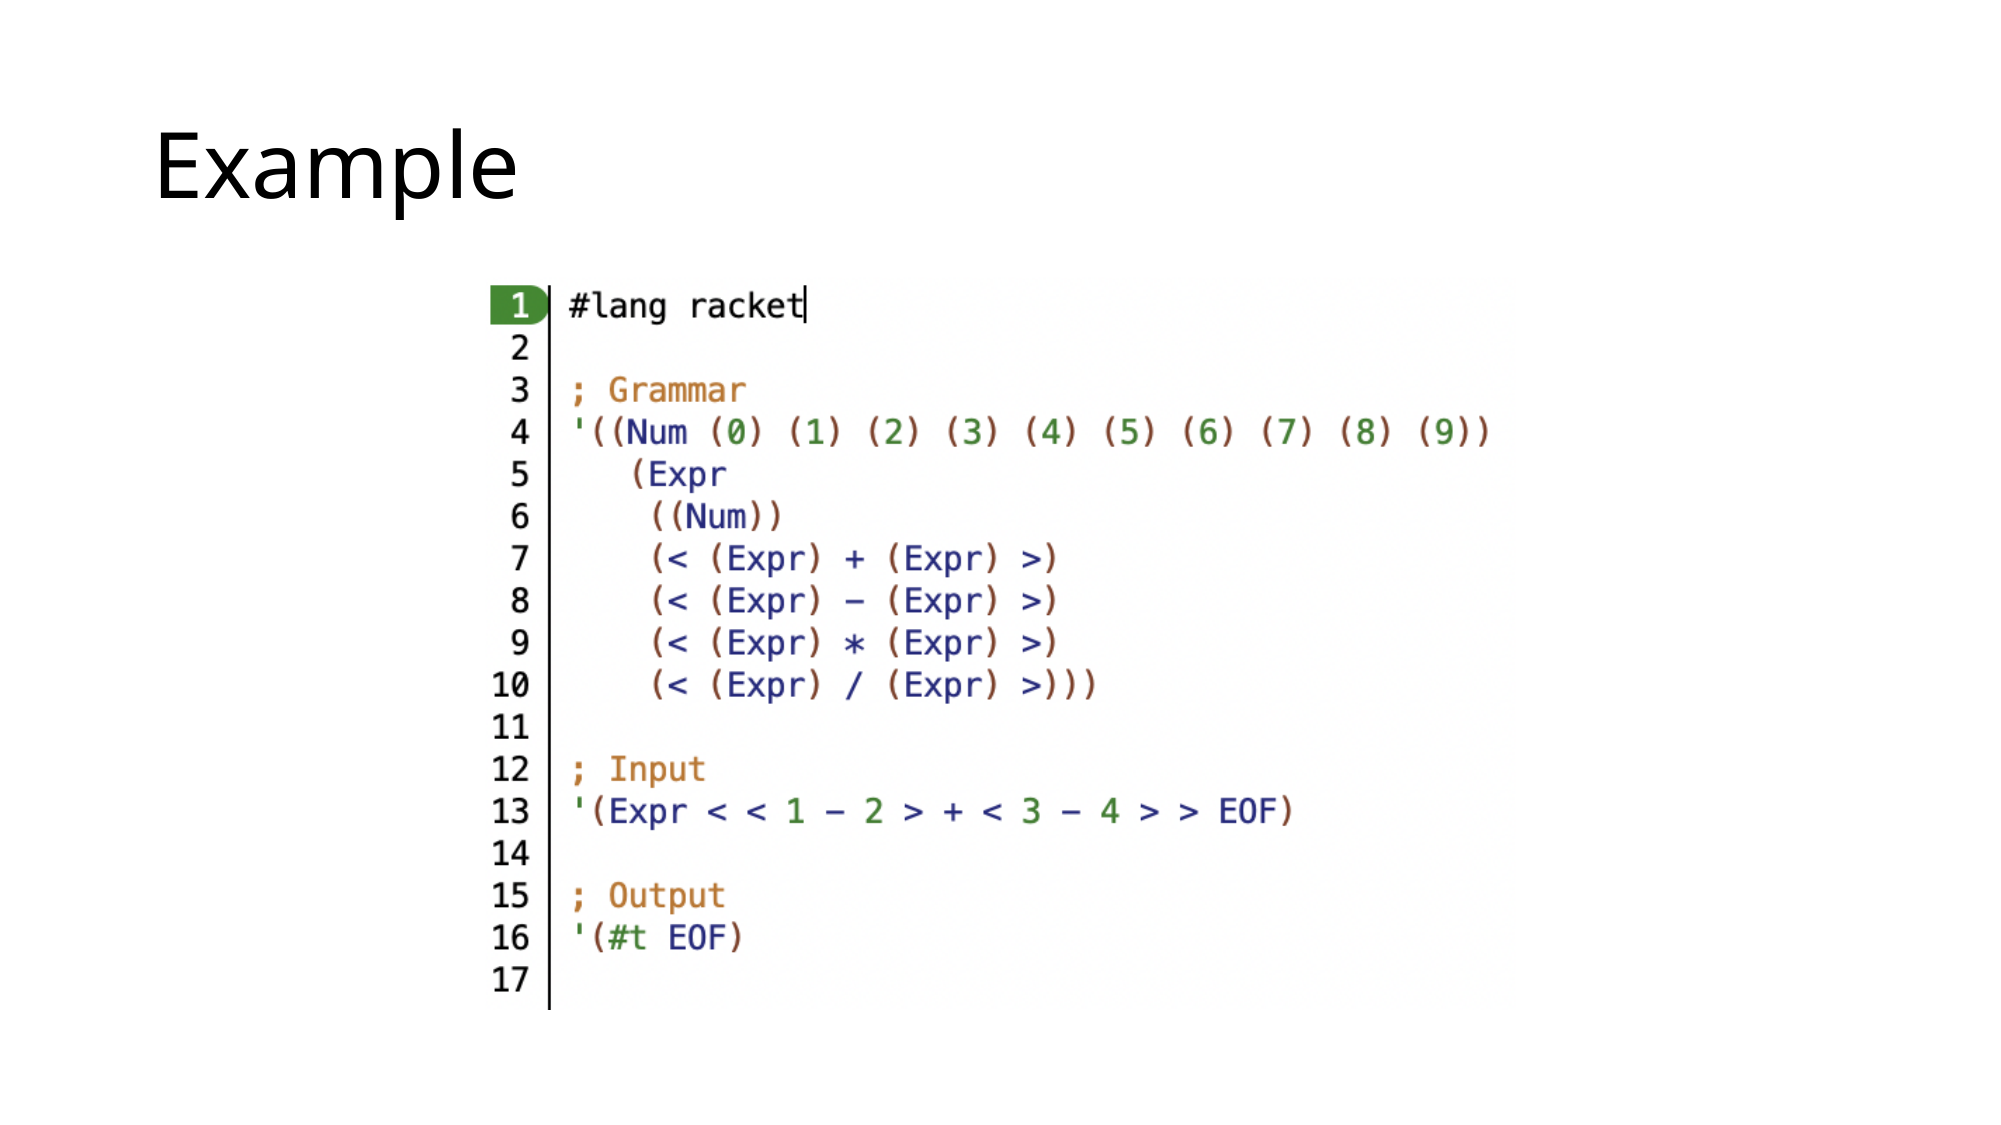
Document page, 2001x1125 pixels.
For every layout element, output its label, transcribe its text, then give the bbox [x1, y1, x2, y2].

picture [484, 277, 1516, 1010]
title Example [137, 59, 1863, 278]
